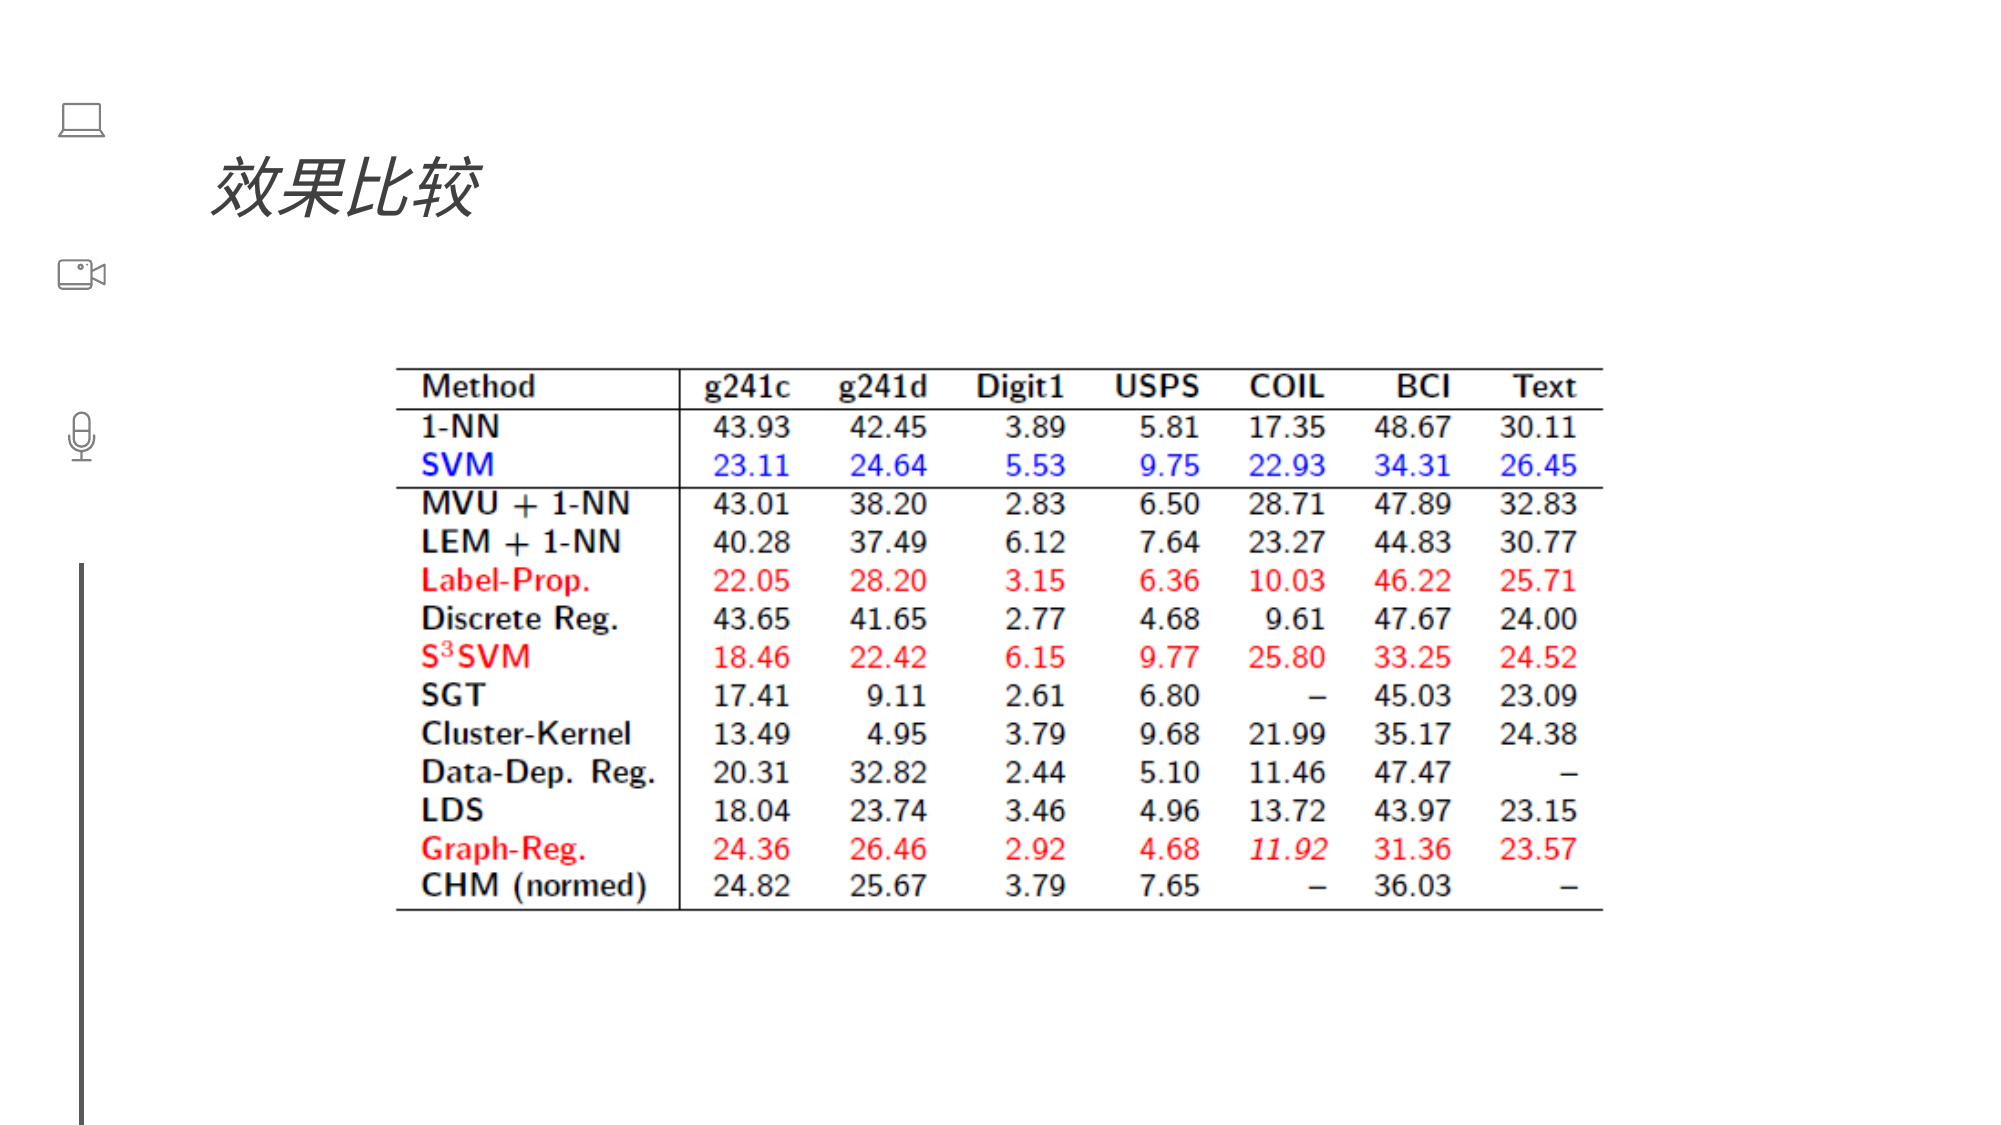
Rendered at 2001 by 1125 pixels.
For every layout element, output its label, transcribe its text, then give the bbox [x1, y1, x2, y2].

text_box 效果比较 [193, 138, 491, 234]
picture [393, 354, 1629, 924]
